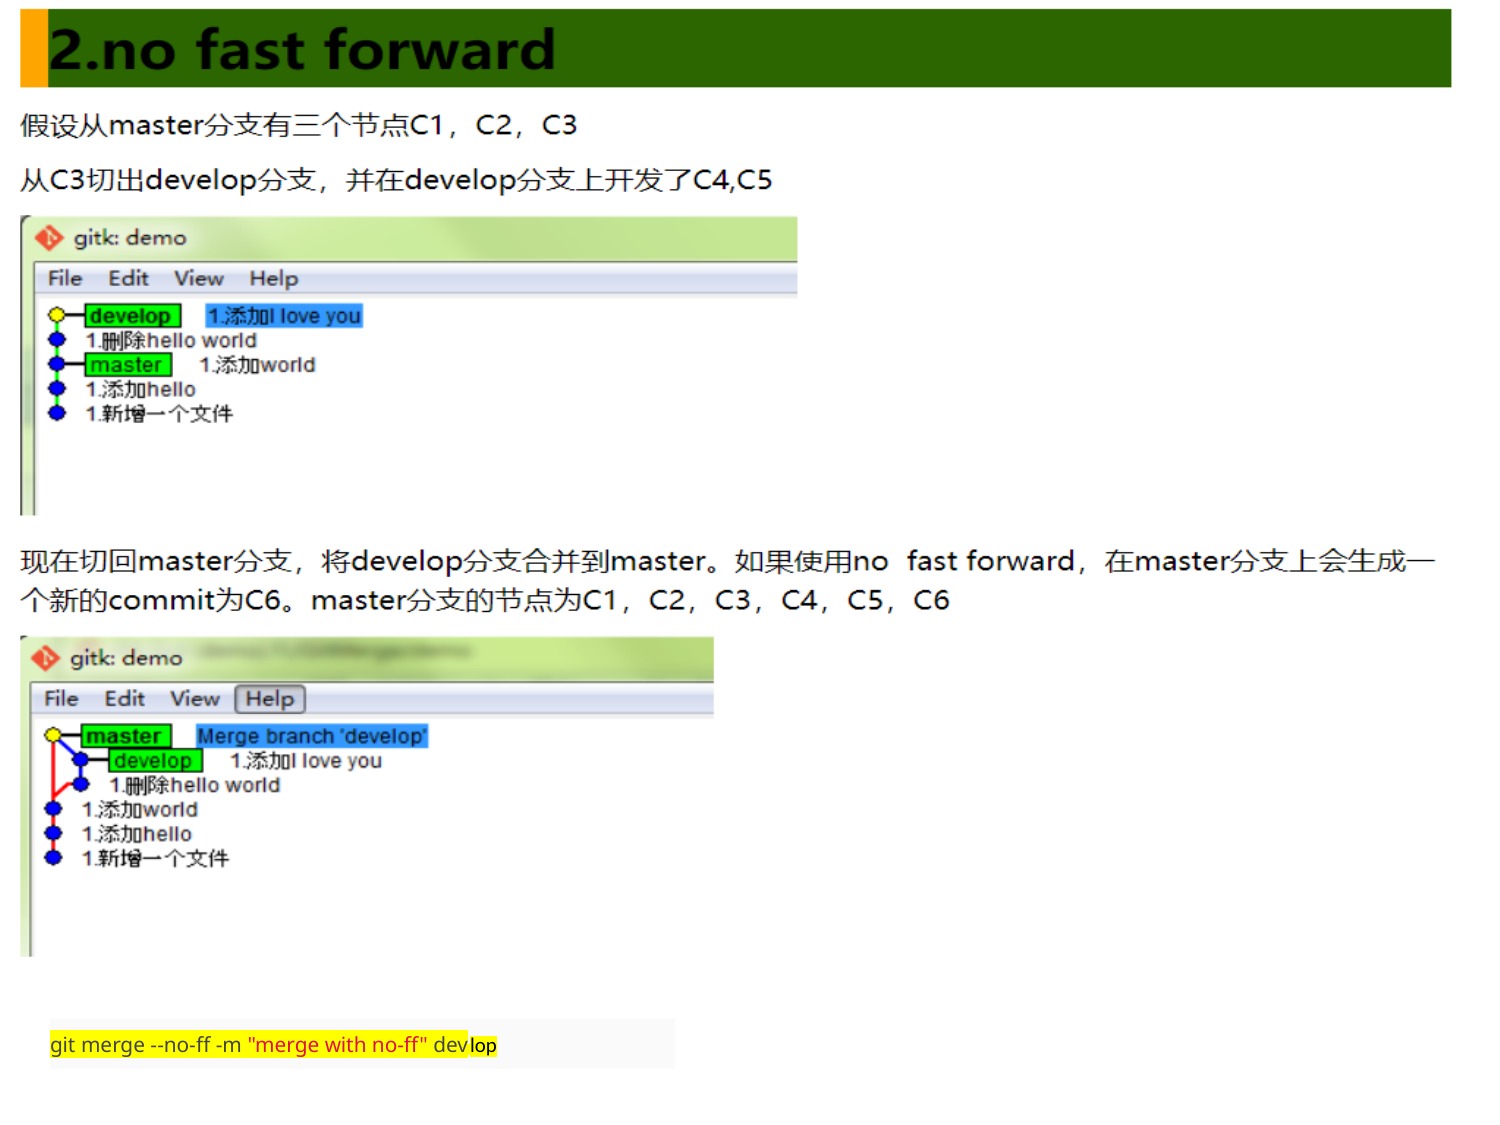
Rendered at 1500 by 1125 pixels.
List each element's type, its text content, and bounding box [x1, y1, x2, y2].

picture [0, 0, 1500, 1001]
text_box git merge --no-ff -m "merge with no-ff" dev lop [50, 1018, 675, 1069]
text_box [75, 1007, 1100, 1088]
